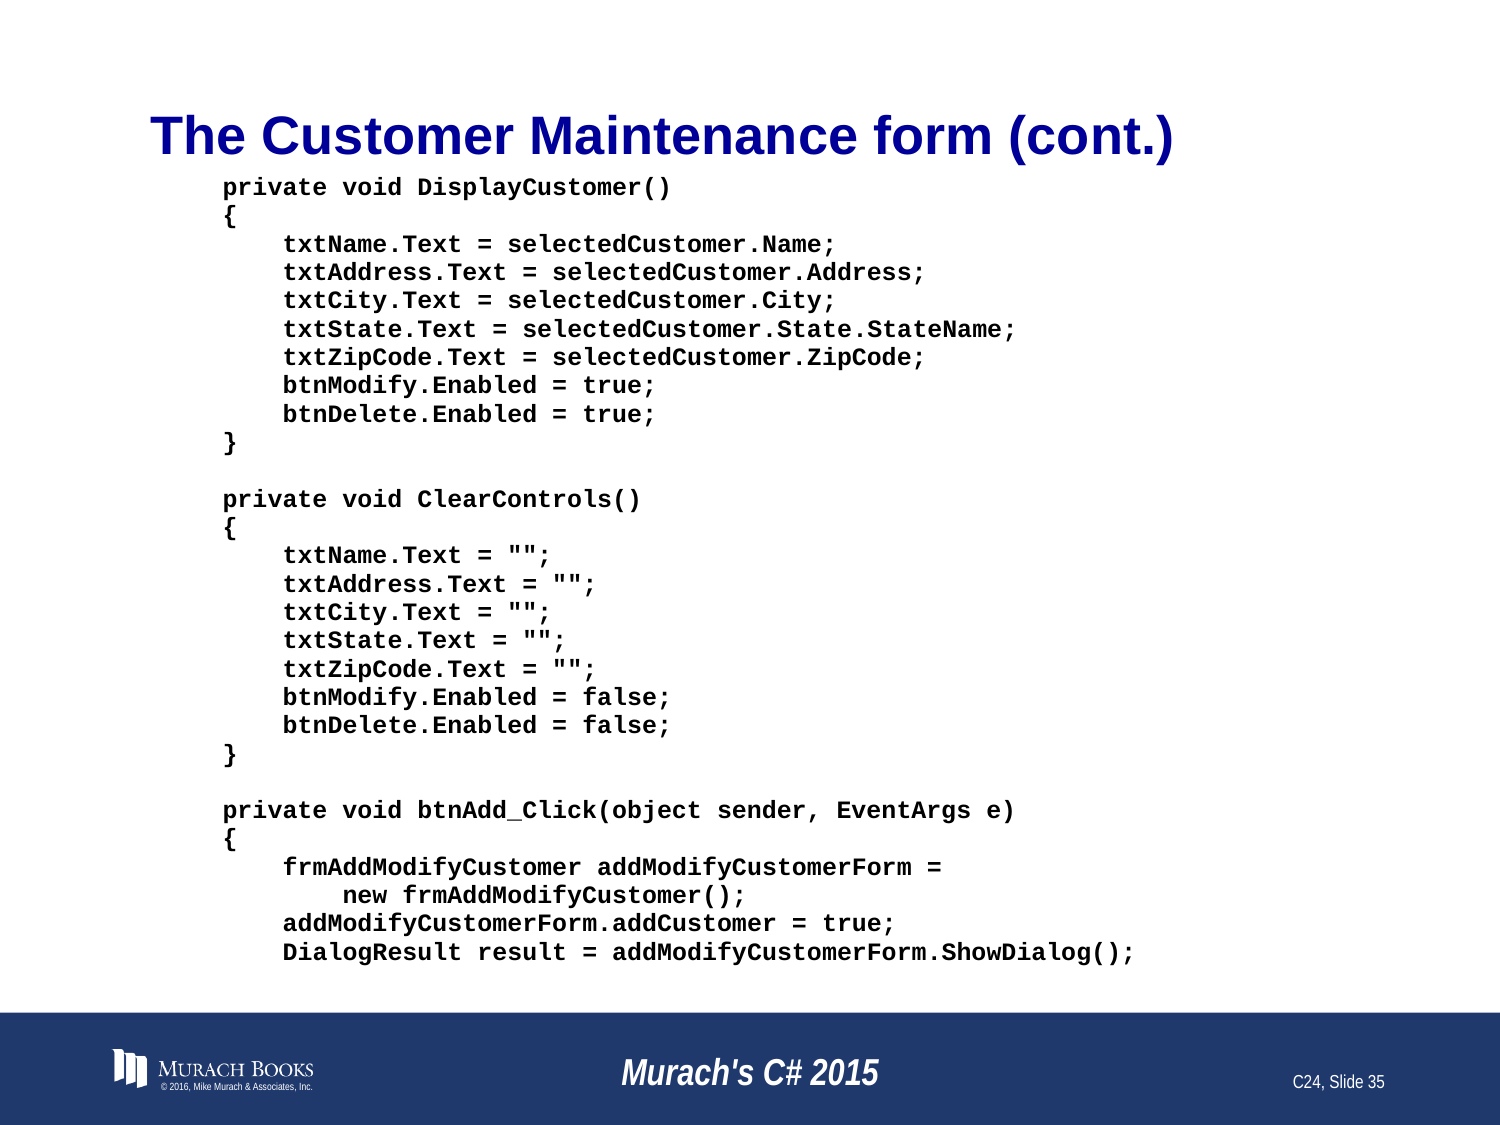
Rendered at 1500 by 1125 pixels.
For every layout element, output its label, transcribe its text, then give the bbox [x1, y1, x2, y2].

slide_number Murach's C# 2015 [463, 1025, 1050, 1100]
title The Customer Maintenance form (cont.) [150, 99, 1350, 166]
footer © 2016, Mike Murach & Associates, Inc. [12, 1025, 463, 1100]
slide_number C24, Slide 35 [1087, 1025, 1400, 1100]
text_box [162, 174, 1361, 979]
